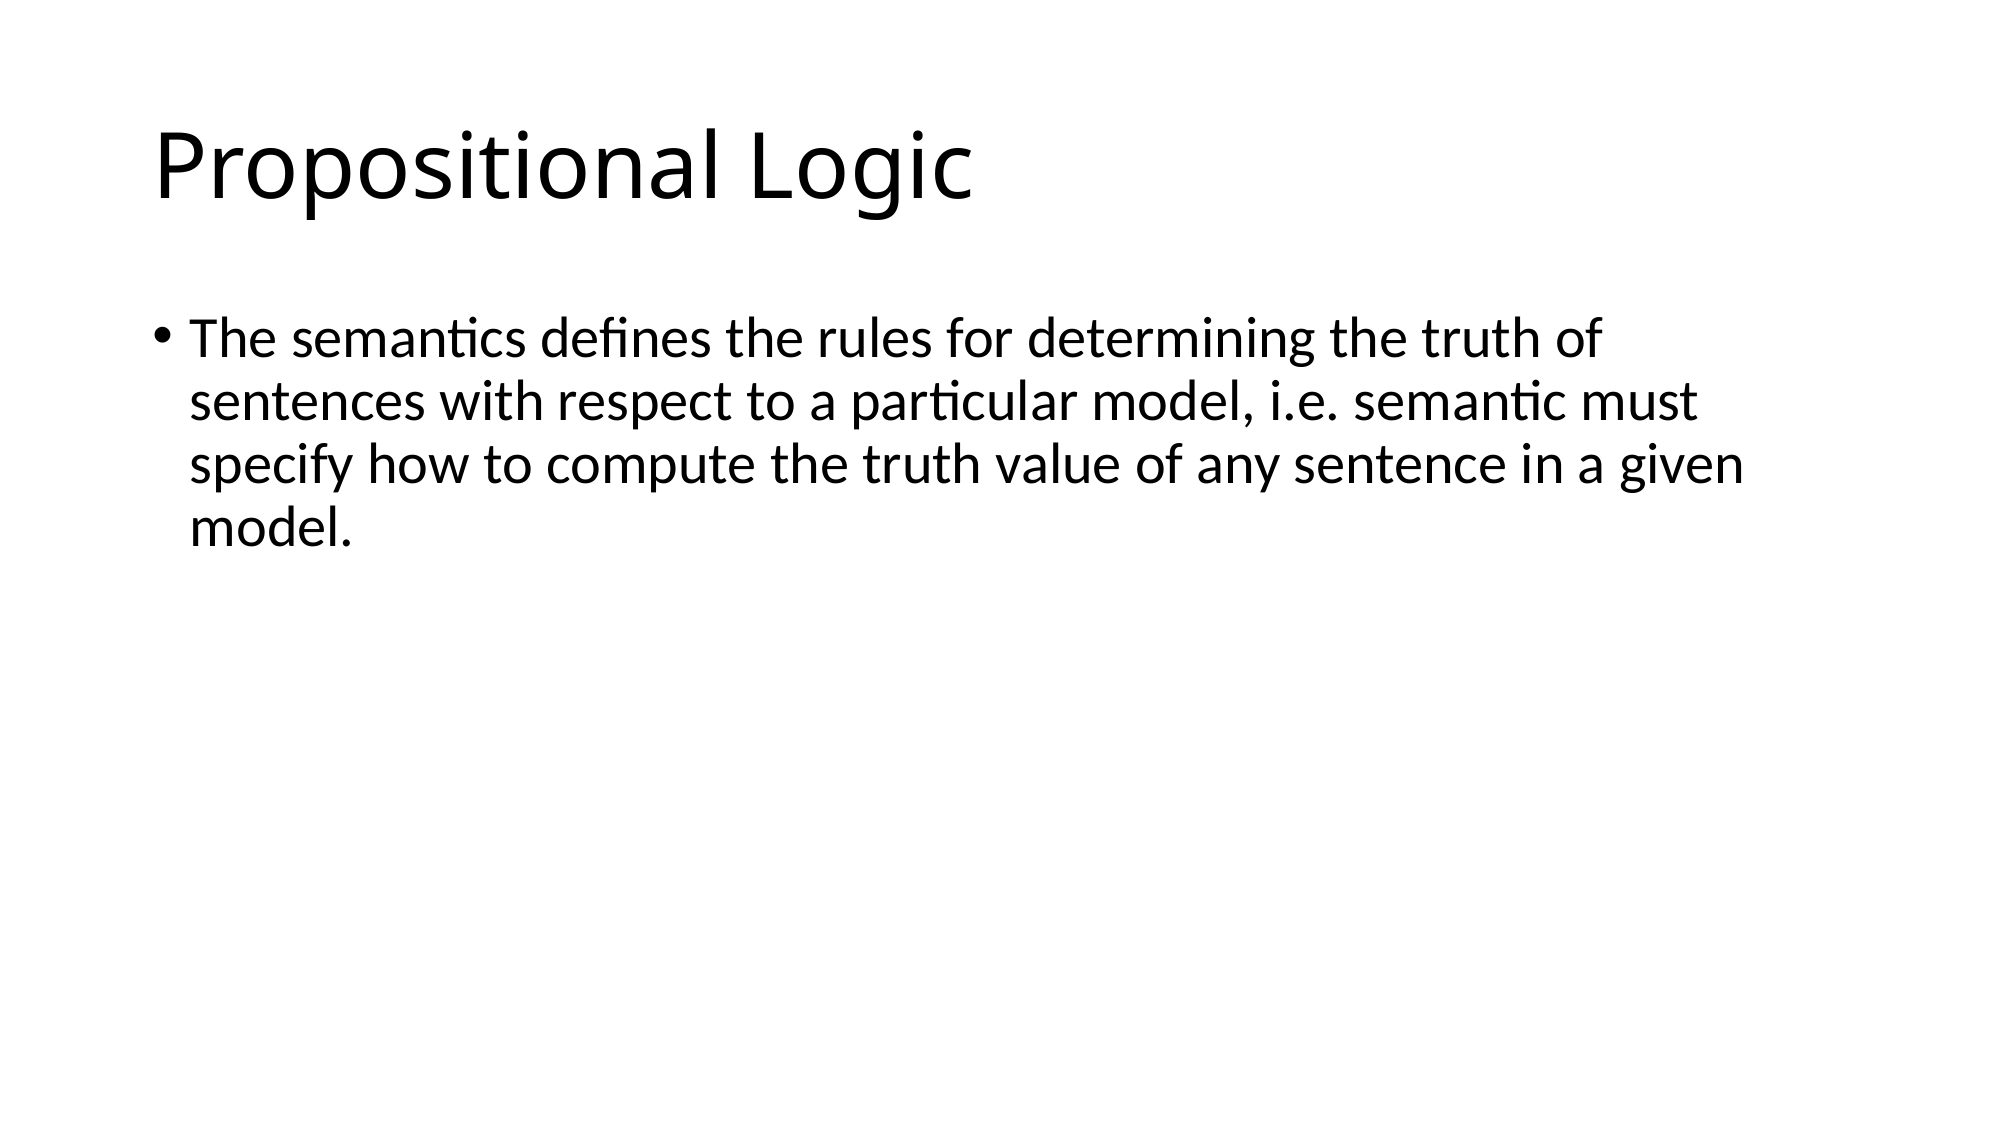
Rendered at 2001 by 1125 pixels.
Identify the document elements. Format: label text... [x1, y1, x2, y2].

title Propositional Logic [137, 59, 1863, 278]
list The semantics defines the rules for determining the truth of sentences with respect to a particular model, i.e. semantic must specify how to compute the truth value of any sentence in a given model. [137, 299, 1863, 1014]
